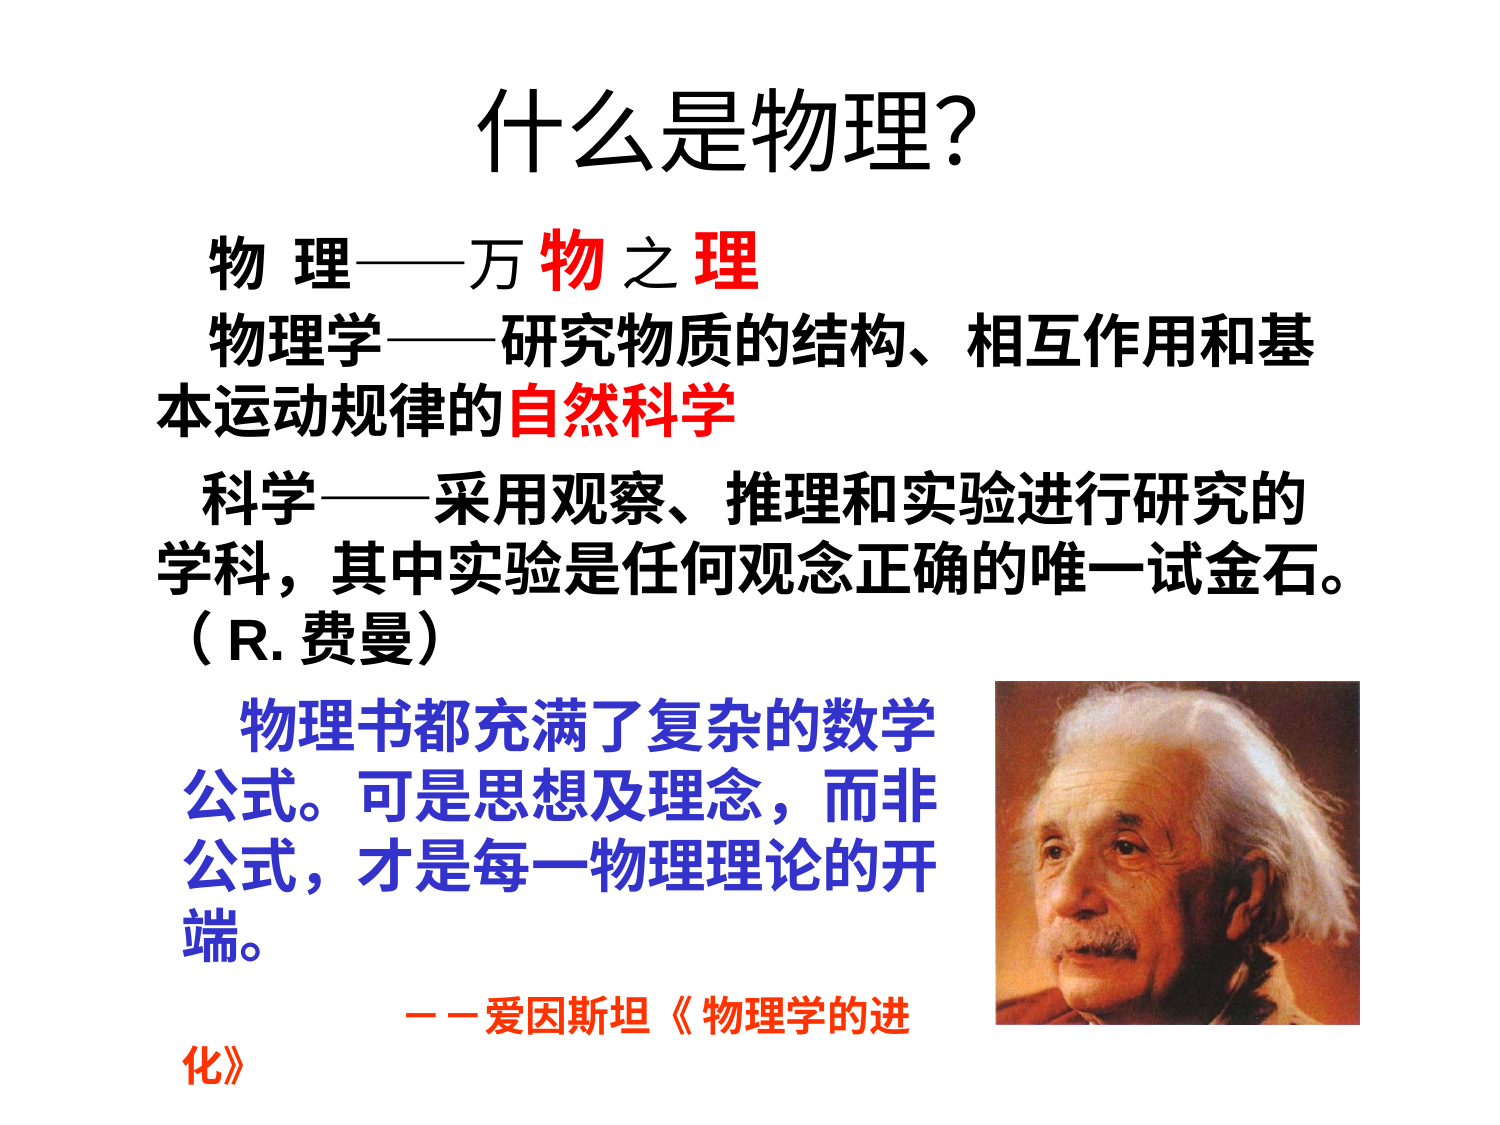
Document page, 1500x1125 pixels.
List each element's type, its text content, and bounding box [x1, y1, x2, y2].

text_box 科学——采用观察、推理和实验进行研究的学科，其中实验是任何观念正确的唯一试金石。（R.费曼） [140, 454, 1360, 680]
text_box 物理学——研究物质的结构、相互作用和基本运动规律的自然科学 [140, 296, 1360, 452]
title 什么是物理？ [75, 35, 1425, 223]
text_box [166, 681, 1360, 1056]
text_box 物 理——万 物 之 理 [140, 210, 1418, 306]
